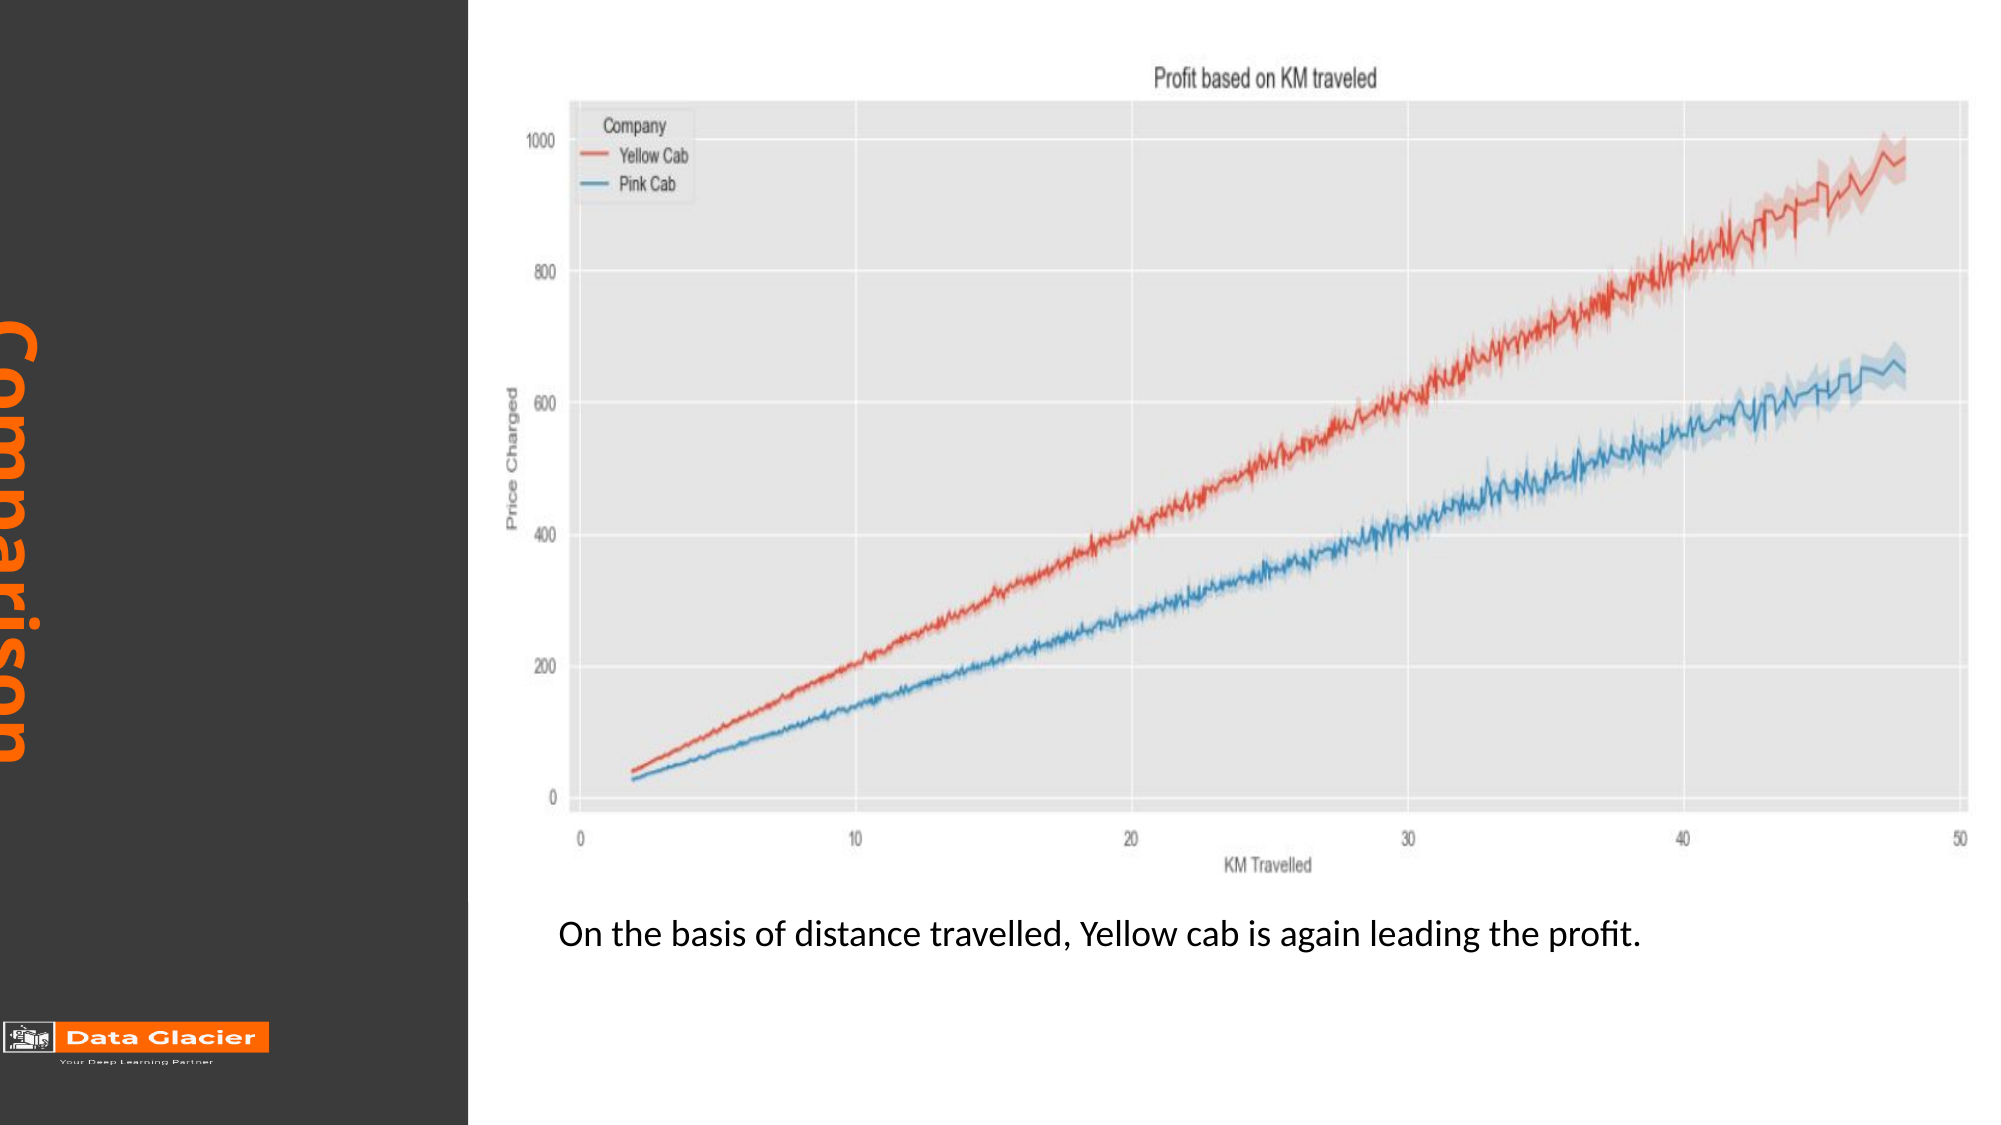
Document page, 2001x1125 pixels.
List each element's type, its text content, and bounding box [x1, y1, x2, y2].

title Comparison Tests [0, 0, 469, 1125]
picture [0, 961, 272, 1125]
text_box On the basis of distance travelled, Yellow cab is again leading the profit. [543, 902, 1786, 961]
picture [468, 40, 2000, 902]
